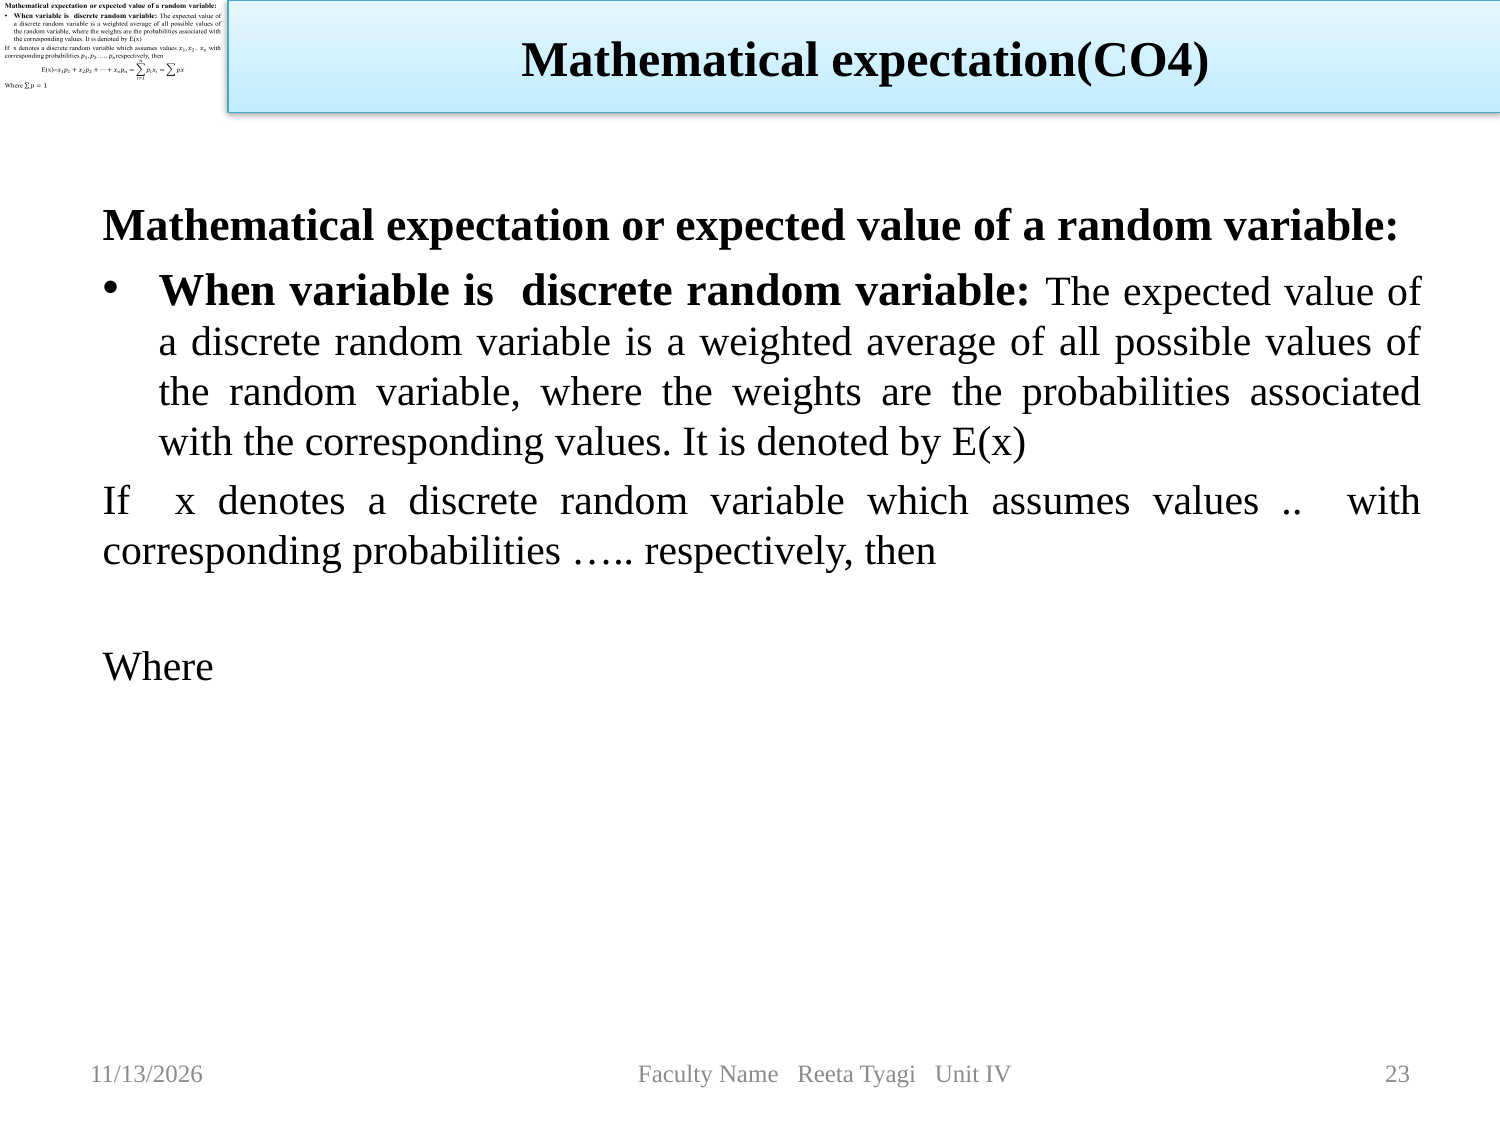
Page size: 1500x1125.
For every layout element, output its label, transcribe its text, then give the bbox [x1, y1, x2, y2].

text_box Mathematical expectation(CO4) [227, 0, 1500, 113]
footer Faculty Name Reeta Tyagi Unit IV [425, 1042, 1074, 1103]
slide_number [75, 1042, 425, 1103]
slide_number 23 [1074, 1042, 1425, 1103]
picture [0, 0, 226, 113]
